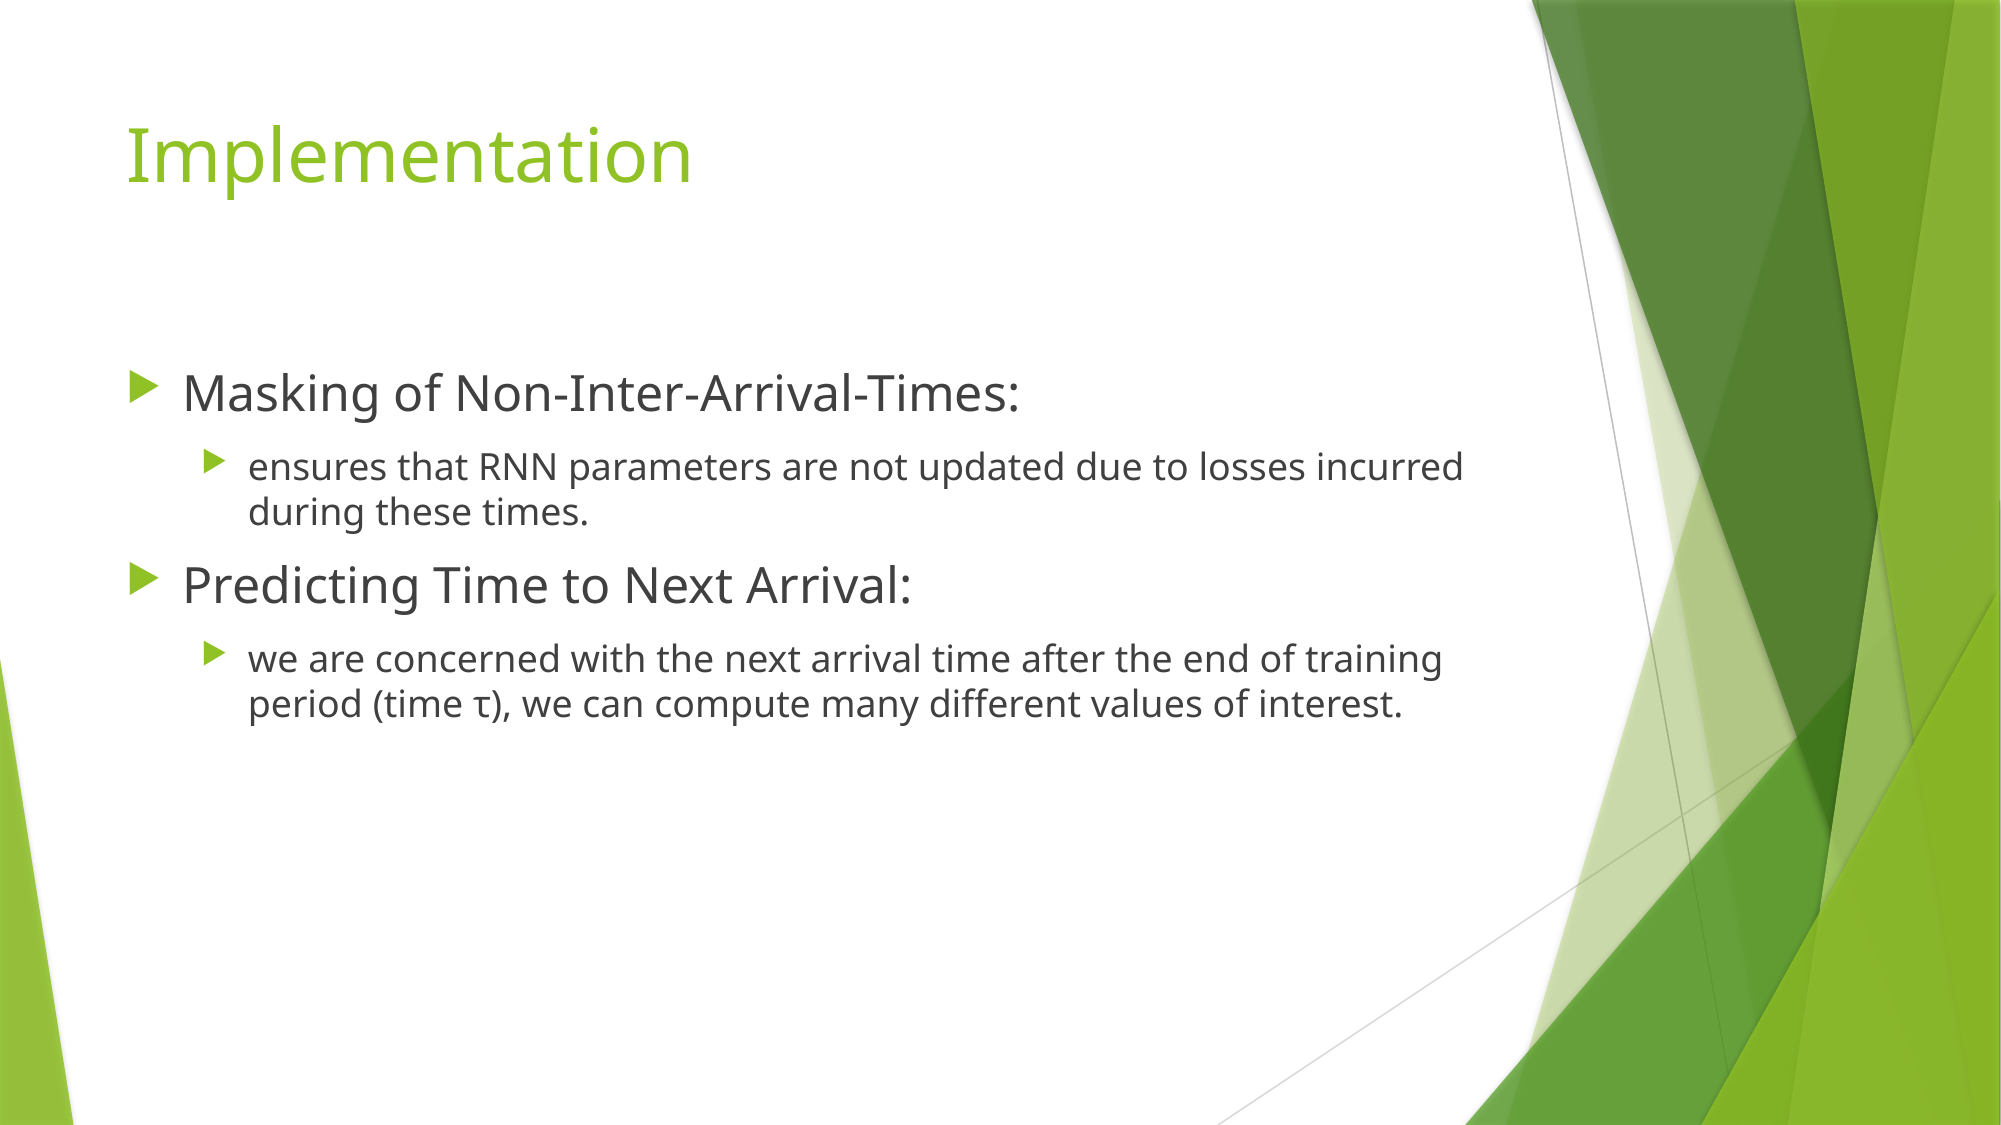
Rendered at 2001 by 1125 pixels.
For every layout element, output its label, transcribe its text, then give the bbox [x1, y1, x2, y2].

title Implementation [111, 99, 1522, 317]
list Masking of Non-Inter-Arrival-Times: ensures that RNN parameters are not updated due to losses incurred during these times. Predicting Time to Next Arrival: we are concerned with the next arrival time after the end of training period (time τ), we can compute many different values of interest. [111, 354, 1522, 992]
